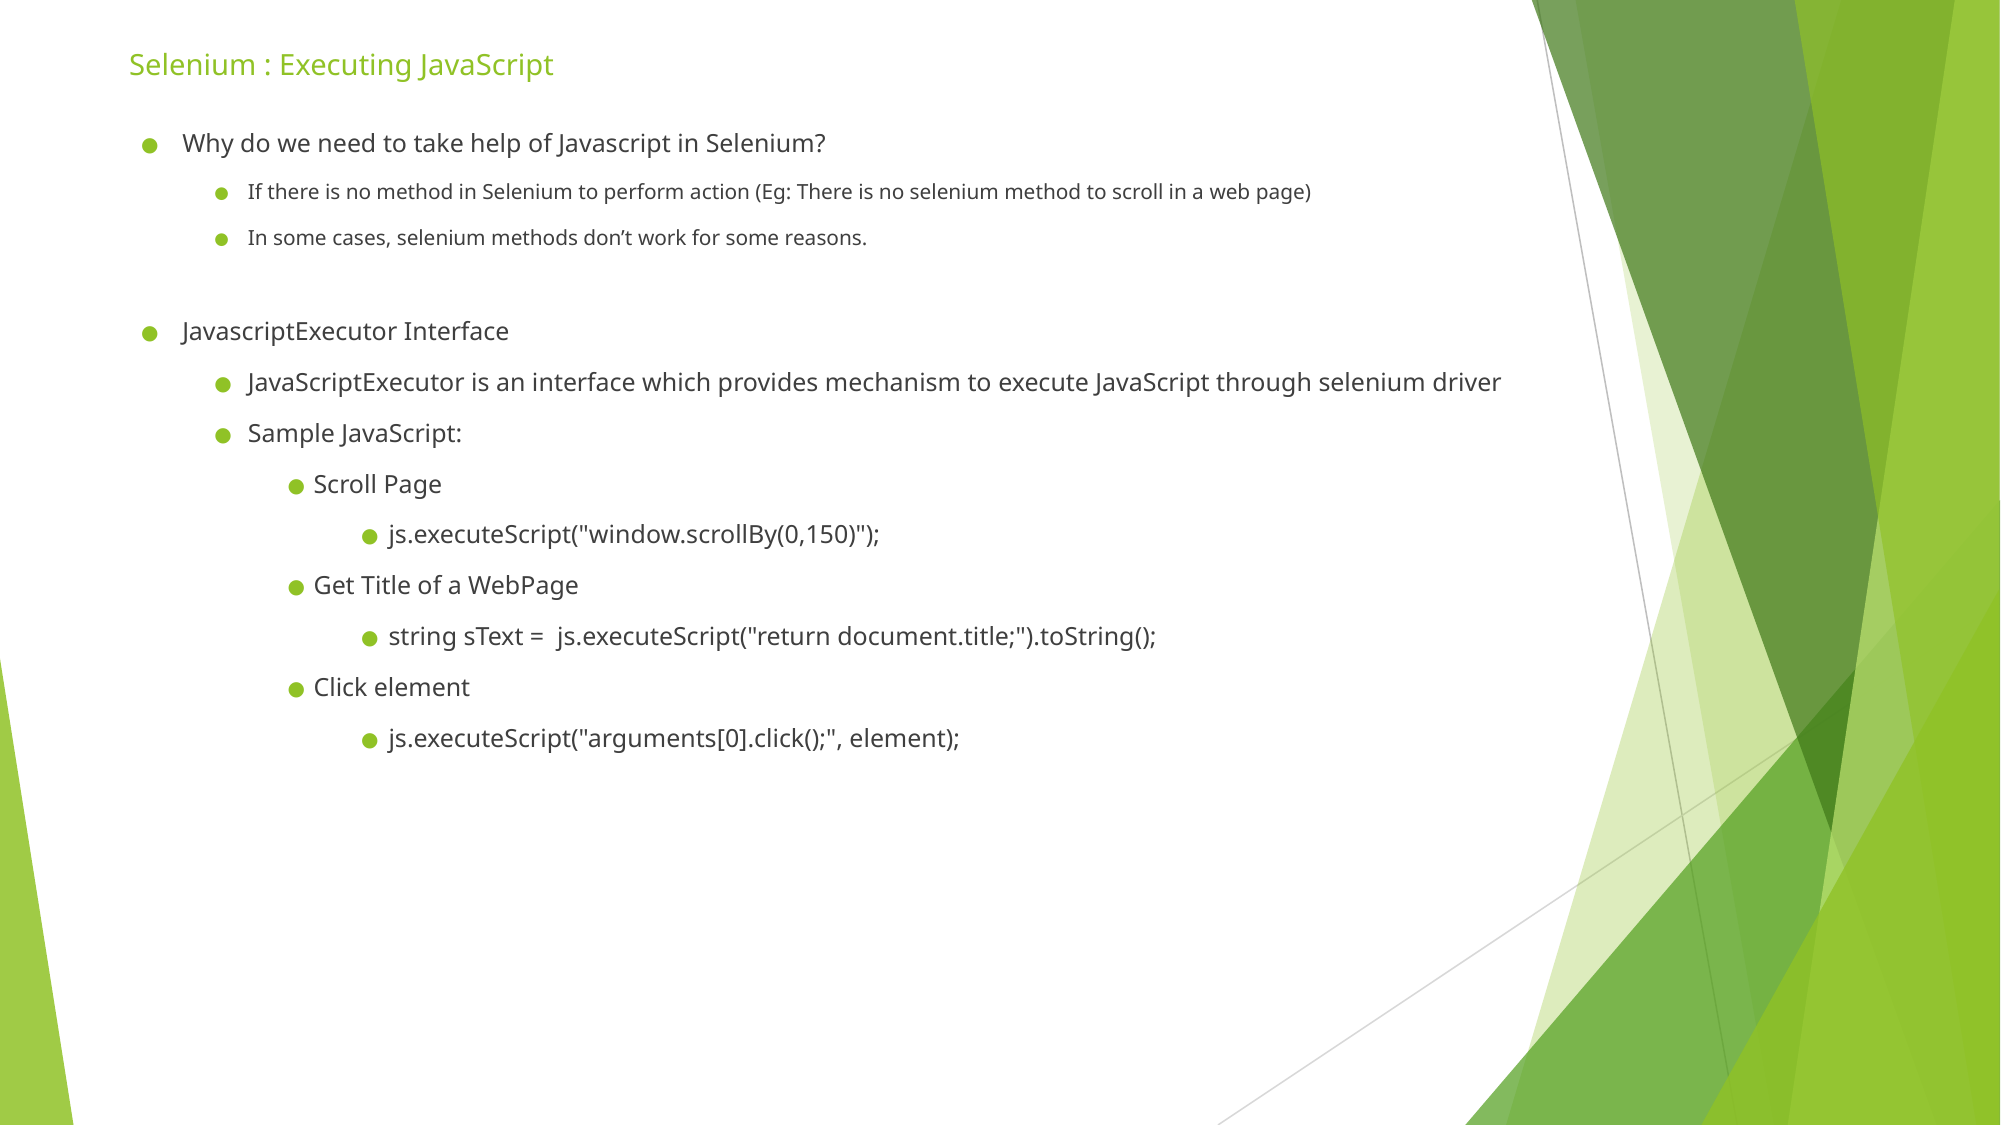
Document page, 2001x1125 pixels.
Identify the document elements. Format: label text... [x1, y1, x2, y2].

title Selenium : Executing JavaScript [114, 30, 1525, 90]
list Why do we need to take help of Javascript in Selenium? If there is no method in Selenium to perform action (Eg: There is no selenium method to scroll in a web page) In some cases, selenium methods don’t work for some reasons. JavascriptExecutor Interface JavaScriptExecutor is an interface which provides mechanism to execute JavaScript through selenium driver Sample JavaScript: Scroll Page js.executeScript("window.scrollBy(0,150)"); Get Title of a WebPage string sText = js.executeScript("return document.title;").toString(); Click element js.executeScript("arguments[0].click();", element); [111, 112, 1522, 992]
